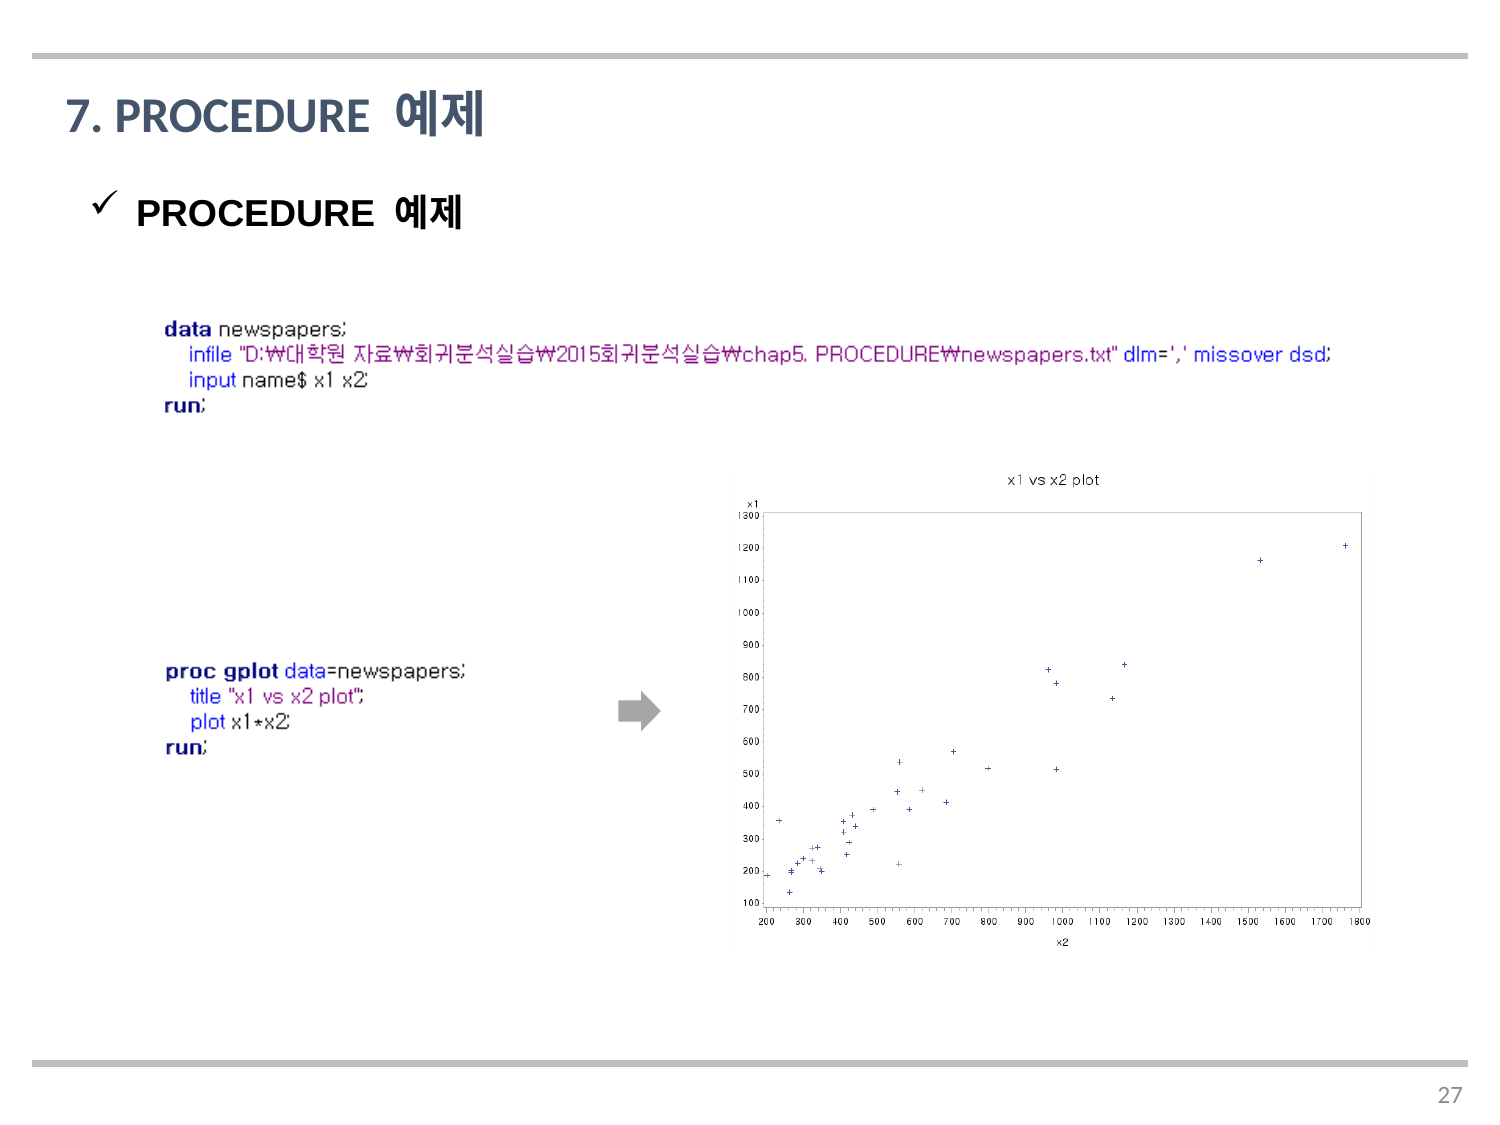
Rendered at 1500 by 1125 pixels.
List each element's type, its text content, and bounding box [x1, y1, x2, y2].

picture [164, 661, 469, 761]
text_box 7. PROCEDURE 예제 [50, 75, 968, 151]
text_box PROCEDURE 예제 [74, 158, 604, 241]
picture [163, 316, 1336, 416]
text_box [616, 685, 665, 737]
picture [731, 471, 1376, 951]
